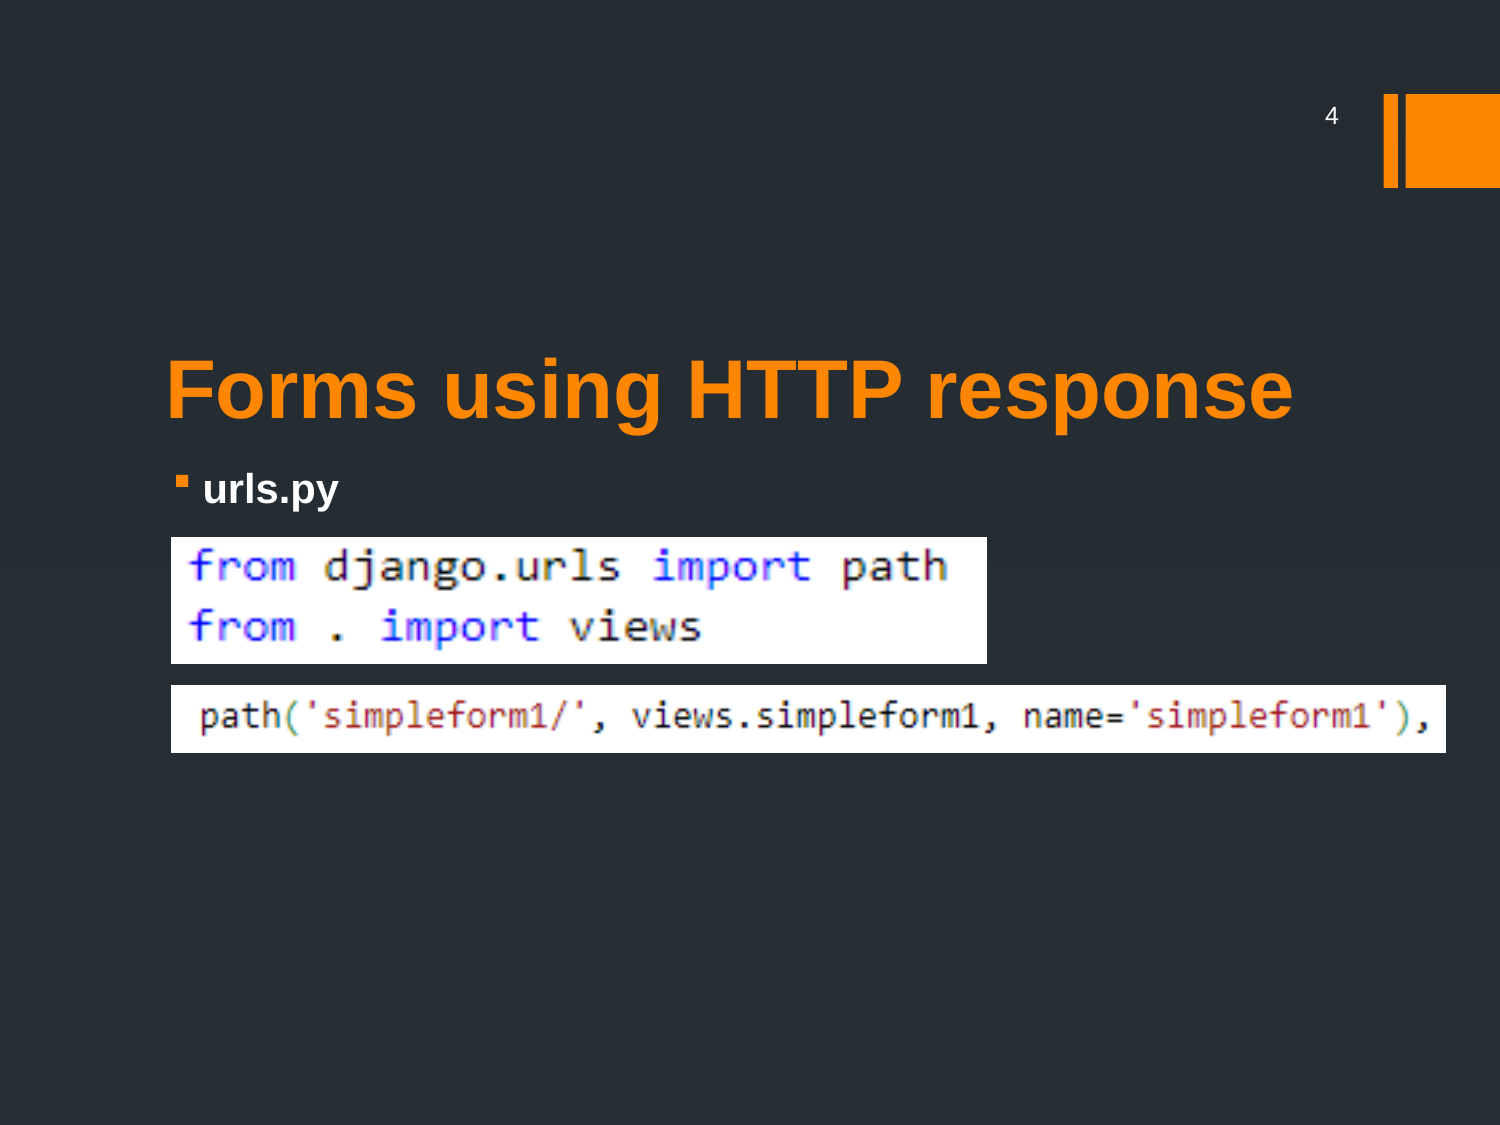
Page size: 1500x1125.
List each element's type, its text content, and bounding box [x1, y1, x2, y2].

slide_number 4 [1199, 90, 1355, 140]
picture [170, 537, 987, 664]
picture [170, 685, 1446, 753]
list urls.py [150, 454, 1350, 1035]
title Forms using HTTP response [150, 253, 1350, 443]
